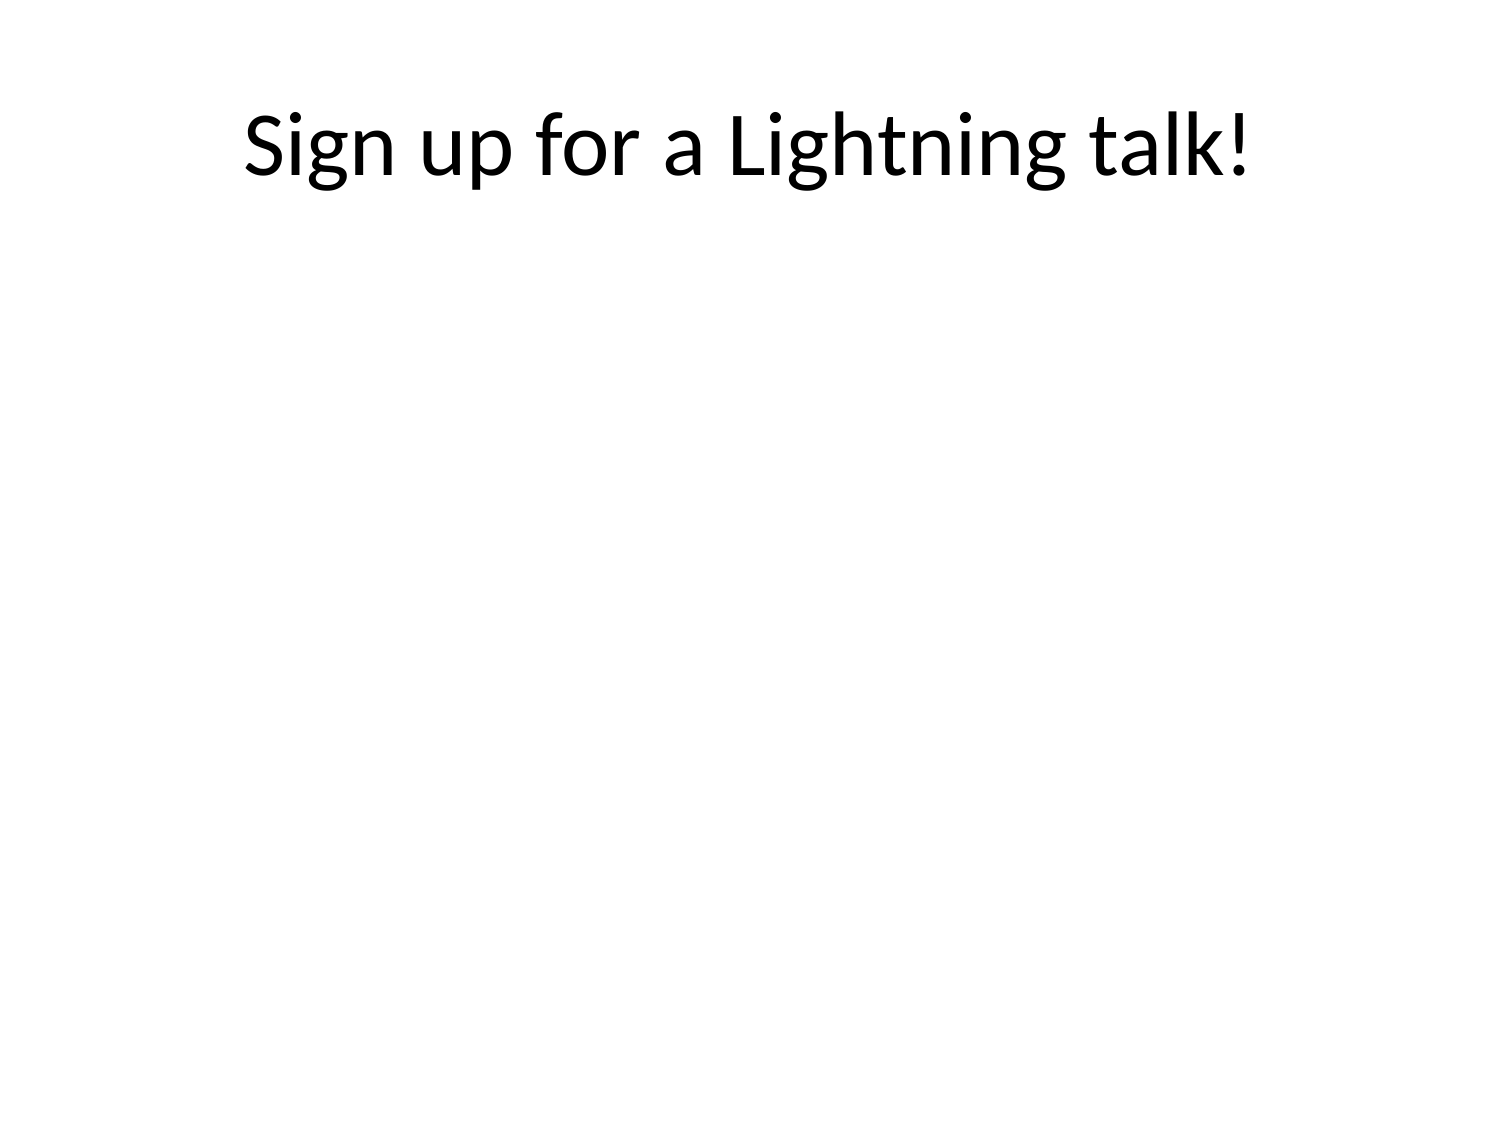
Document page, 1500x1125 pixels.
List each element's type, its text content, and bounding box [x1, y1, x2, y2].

title Sign up for a Lightning talk! [75, 45, 1425, 233]
